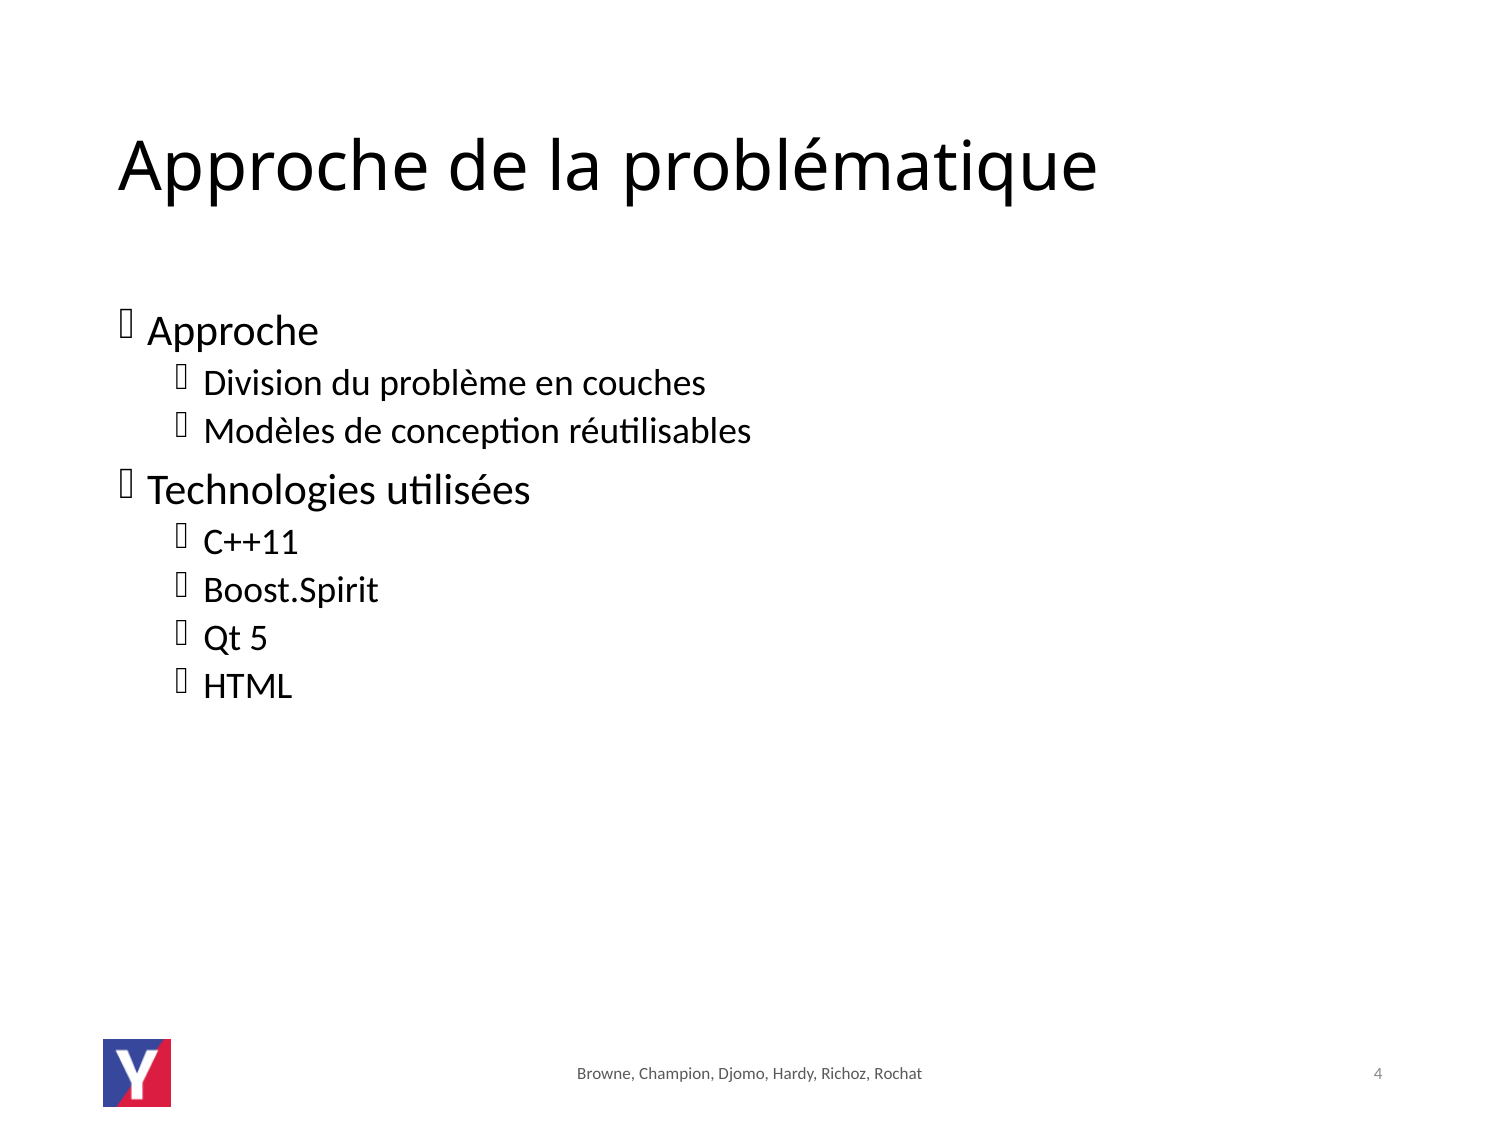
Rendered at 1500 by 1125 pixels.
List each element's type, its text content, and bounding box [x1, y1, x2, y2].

picture [103, 1039, 171, 1107]
list Approche Division du problème en couches Modèles de conception réutilisables Technologies utilisées C++11 Boost.Spirit Qt 5 HTML [103, 299, 1398, 1014]
slide_number 4 [1060, 1042, 1398, 1103]
title Approche de la problématique [103, 60, 1398, 278]
footer Browne, Champion, Djomo, Hardy, Richoz, Rochat [496, 1042, 1004, 1103]
